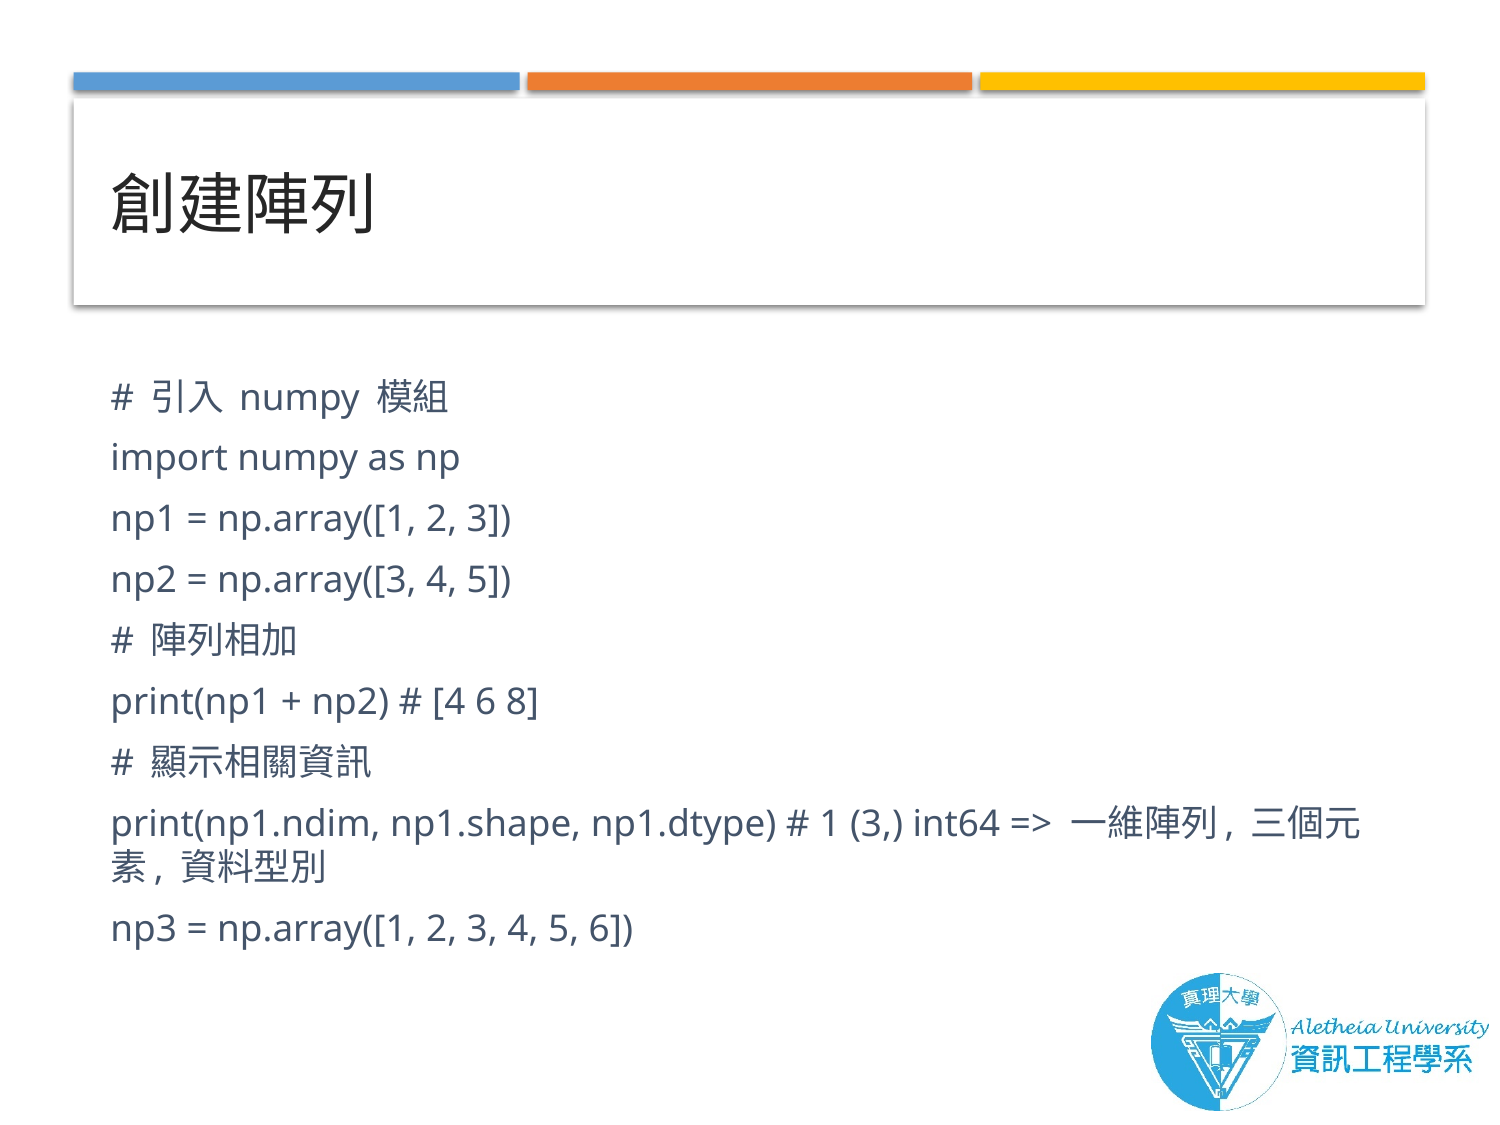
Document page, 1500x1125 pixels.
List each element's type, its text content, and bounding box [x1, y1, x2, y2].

title 創建陣列 [95, 112, 1406, 291]
list # 引入 numpy 模組 import numpy as np np1 = np.array([1, 2, 3]) np2 = np.array([3, 4, 5]) # 陣列相加 print(np1 + np2) # [4 6 8] # 顯示相關資訊 print(np1.ndim, np1.shape, np1.dtype) # 1 (3,) int64 => 一維陣列, 三個元素, 資料型別 np3 = np.array([1, 2, 3, 4, 5, 6]) [95, 365, 1406, 962]
picture [1151, 973, 1489, 1111]
